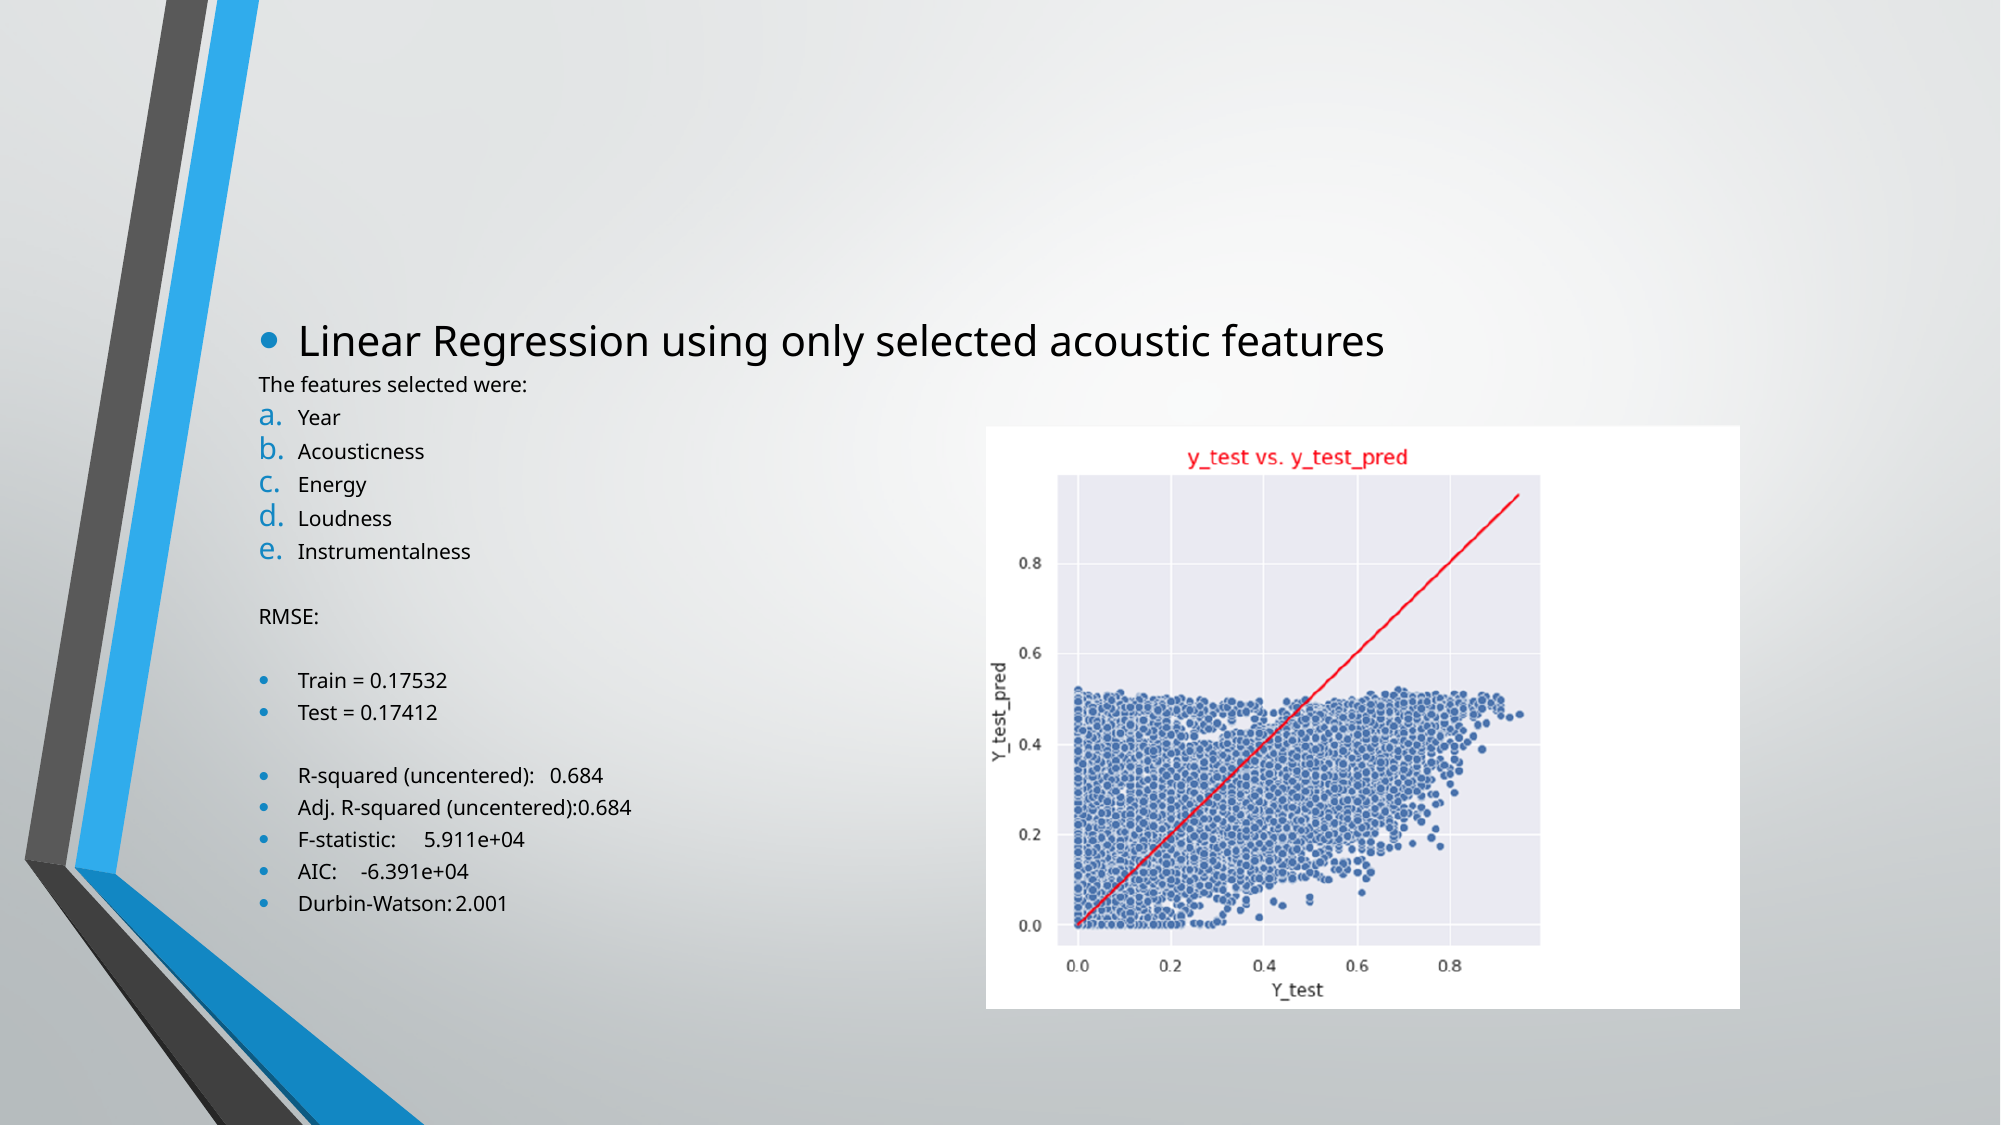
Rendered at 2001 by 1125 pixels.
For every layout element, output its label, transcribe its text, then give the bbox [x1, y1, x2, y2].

picture [986, 425, 1741, 1009]
list Linear Regression using only selected acoustic features The features selected were: Year Acousticness Energy Loudness Instrumentalness RMSE: Train = 0.17532 Test = 0.17412 R-squared (uncentered): 0.684 Adj. R-squared (uncentered):0.684 F-statistic: 5.911e+04 AIC: -6.391e+04 Durbin-Watson: 2.001 [243, 306, 1887, 950]
